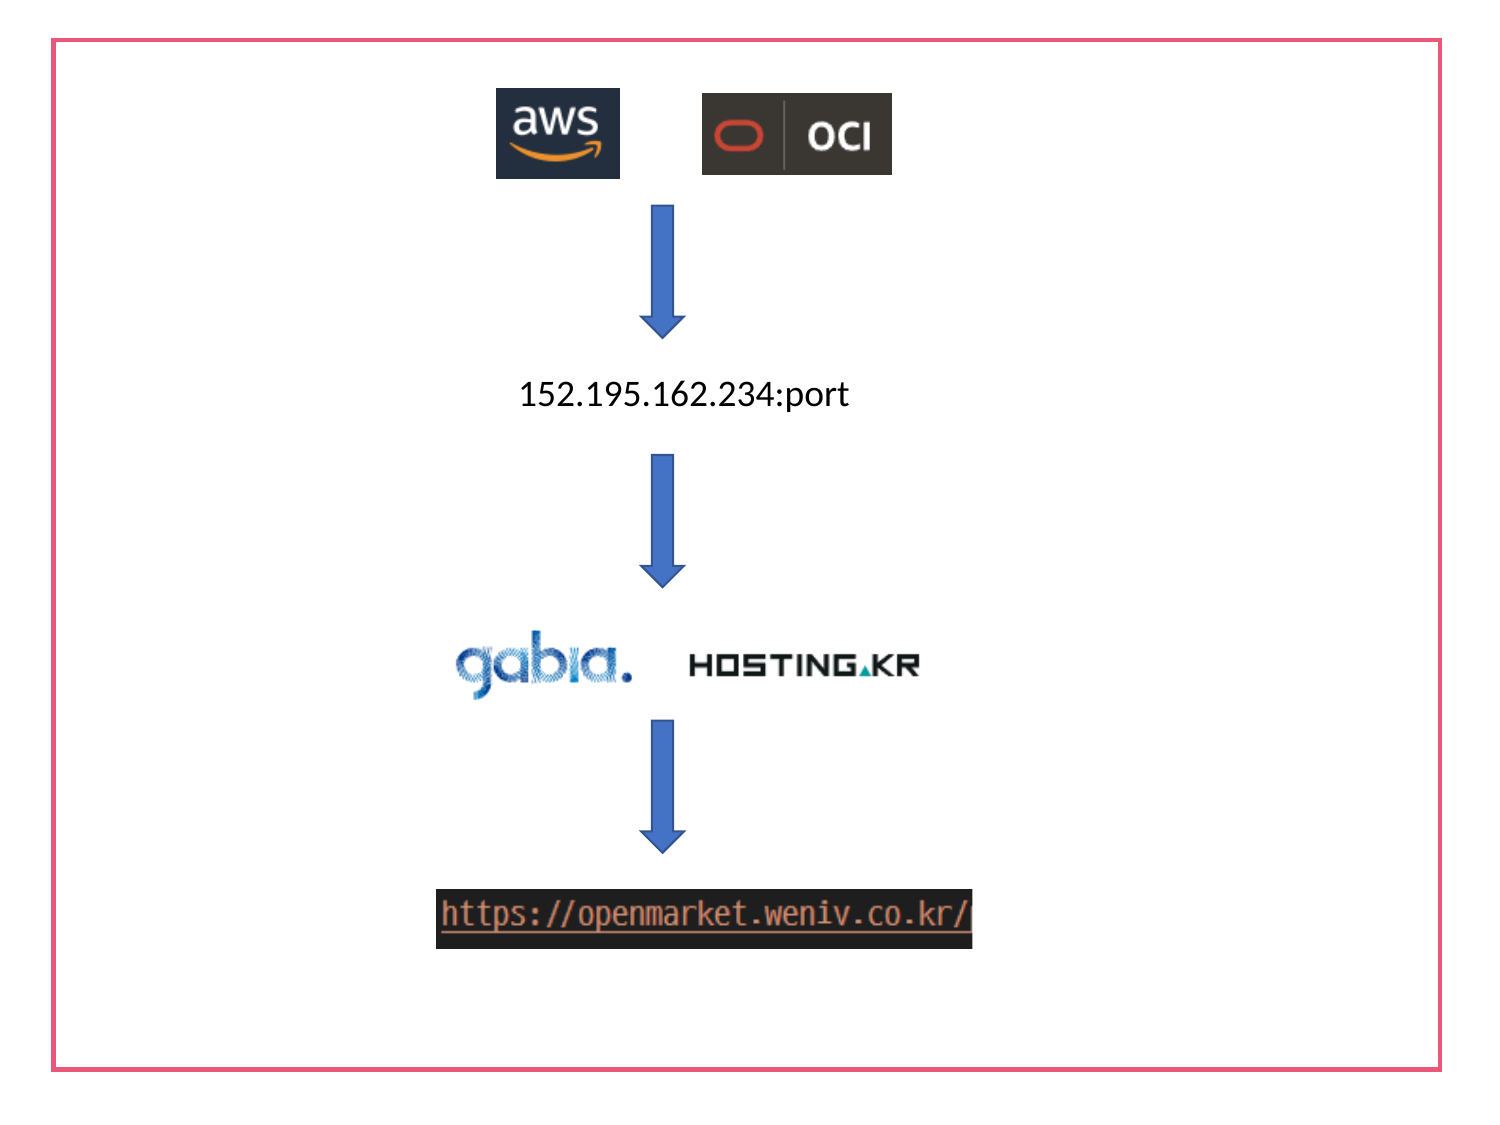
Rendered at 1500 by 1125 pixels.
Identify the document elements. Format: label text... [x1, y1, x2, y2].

picture [662, 623, 946, 700]
text_box [638, 204, 687, 340]
text_box [52, 39, 1441, 1071]
picture [496, 88, 620, 180]
picture [702, 93, 892, 175]
text_box 152.195.162.234:port [503, 361, 865, 422]
text_box [638, 719, 687, 855]
text_box [638, 453, 687, 589]
picture [436, 889, 973, 949]
picture [436, 604, 654, 719]
